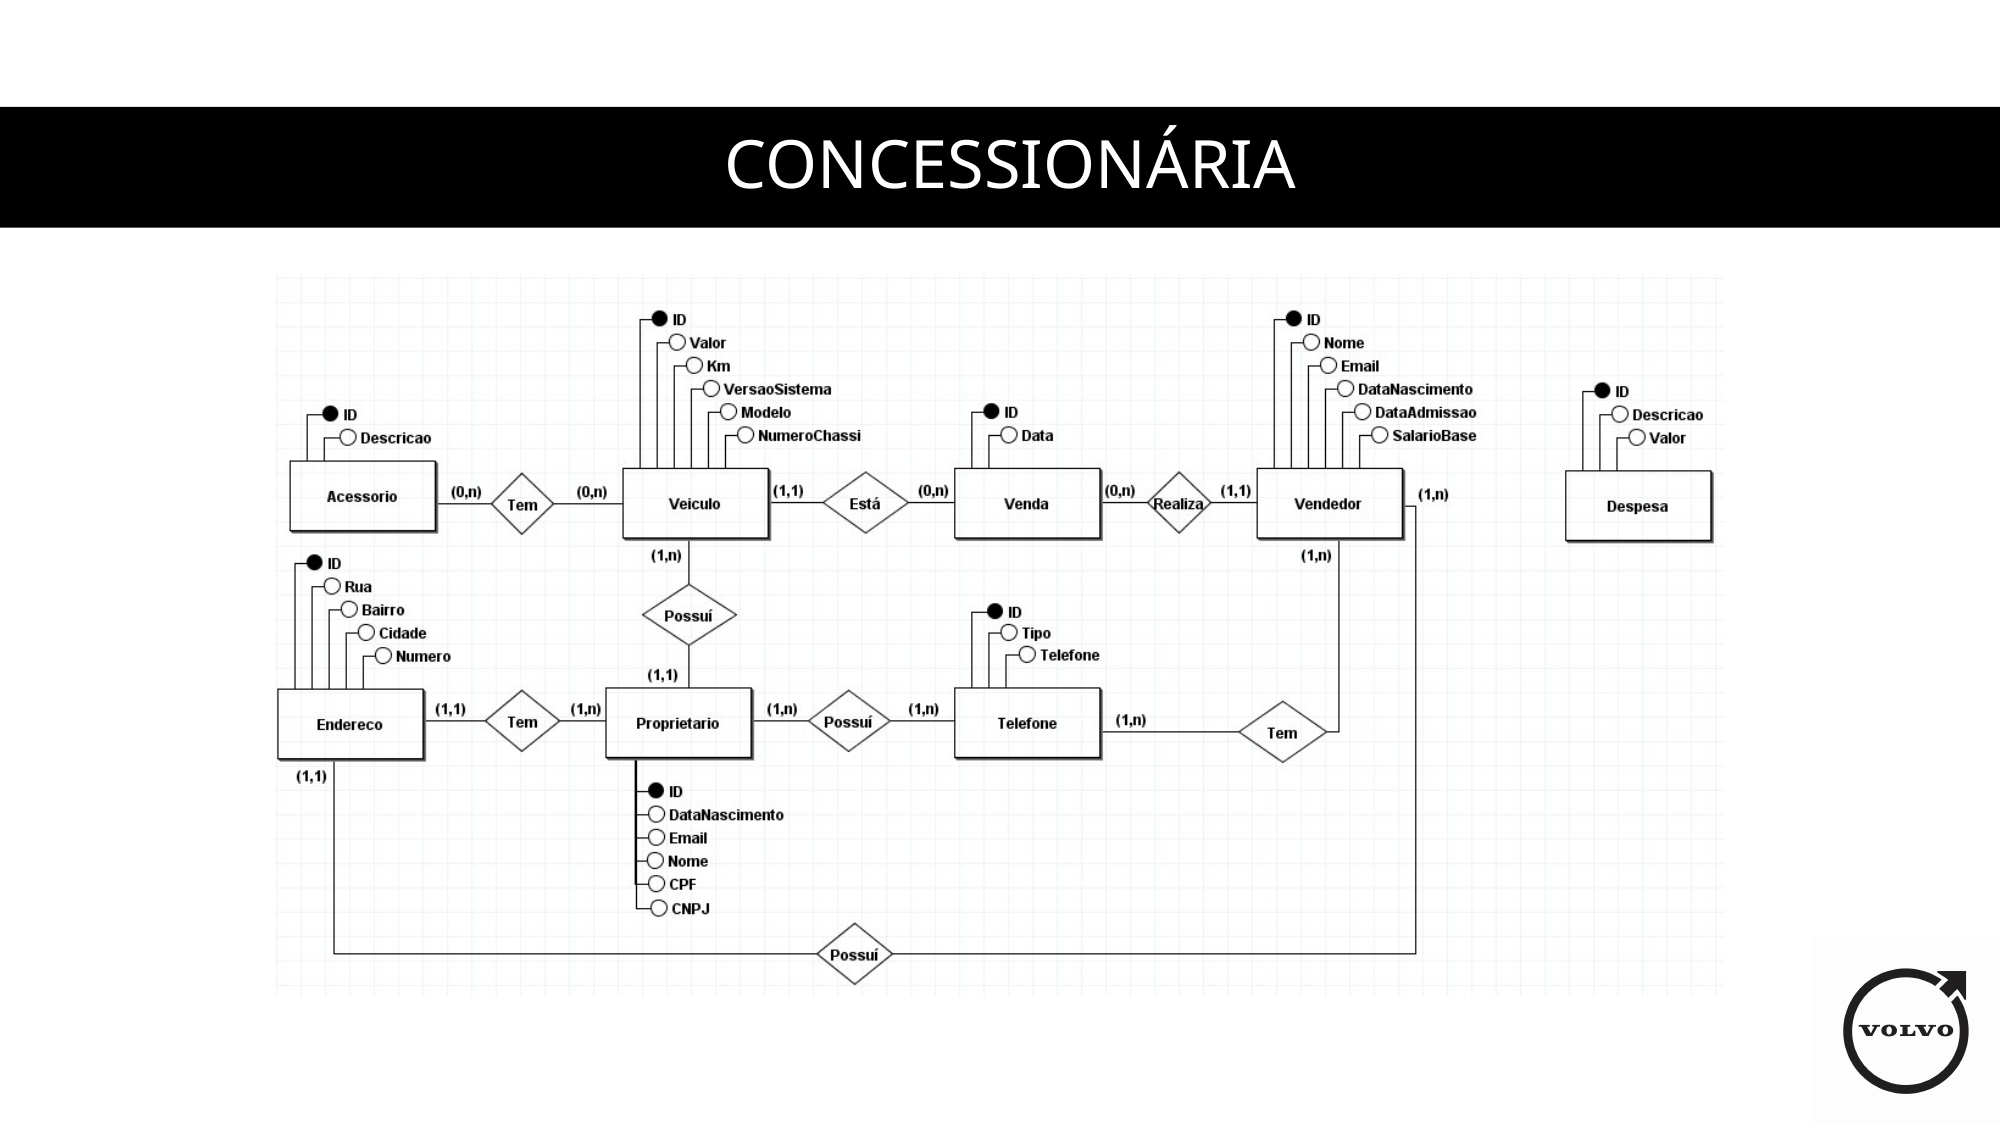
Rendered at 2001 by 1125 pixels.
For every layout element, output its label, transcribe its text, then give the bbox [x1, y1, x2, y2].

picture [1812, 937, 2000, 1125]
text_box [0, 106, 2000, 229]
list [275, 274, 1725, 996]
title CONCESSIONÁRIA [91, 105, 1931, 228]
